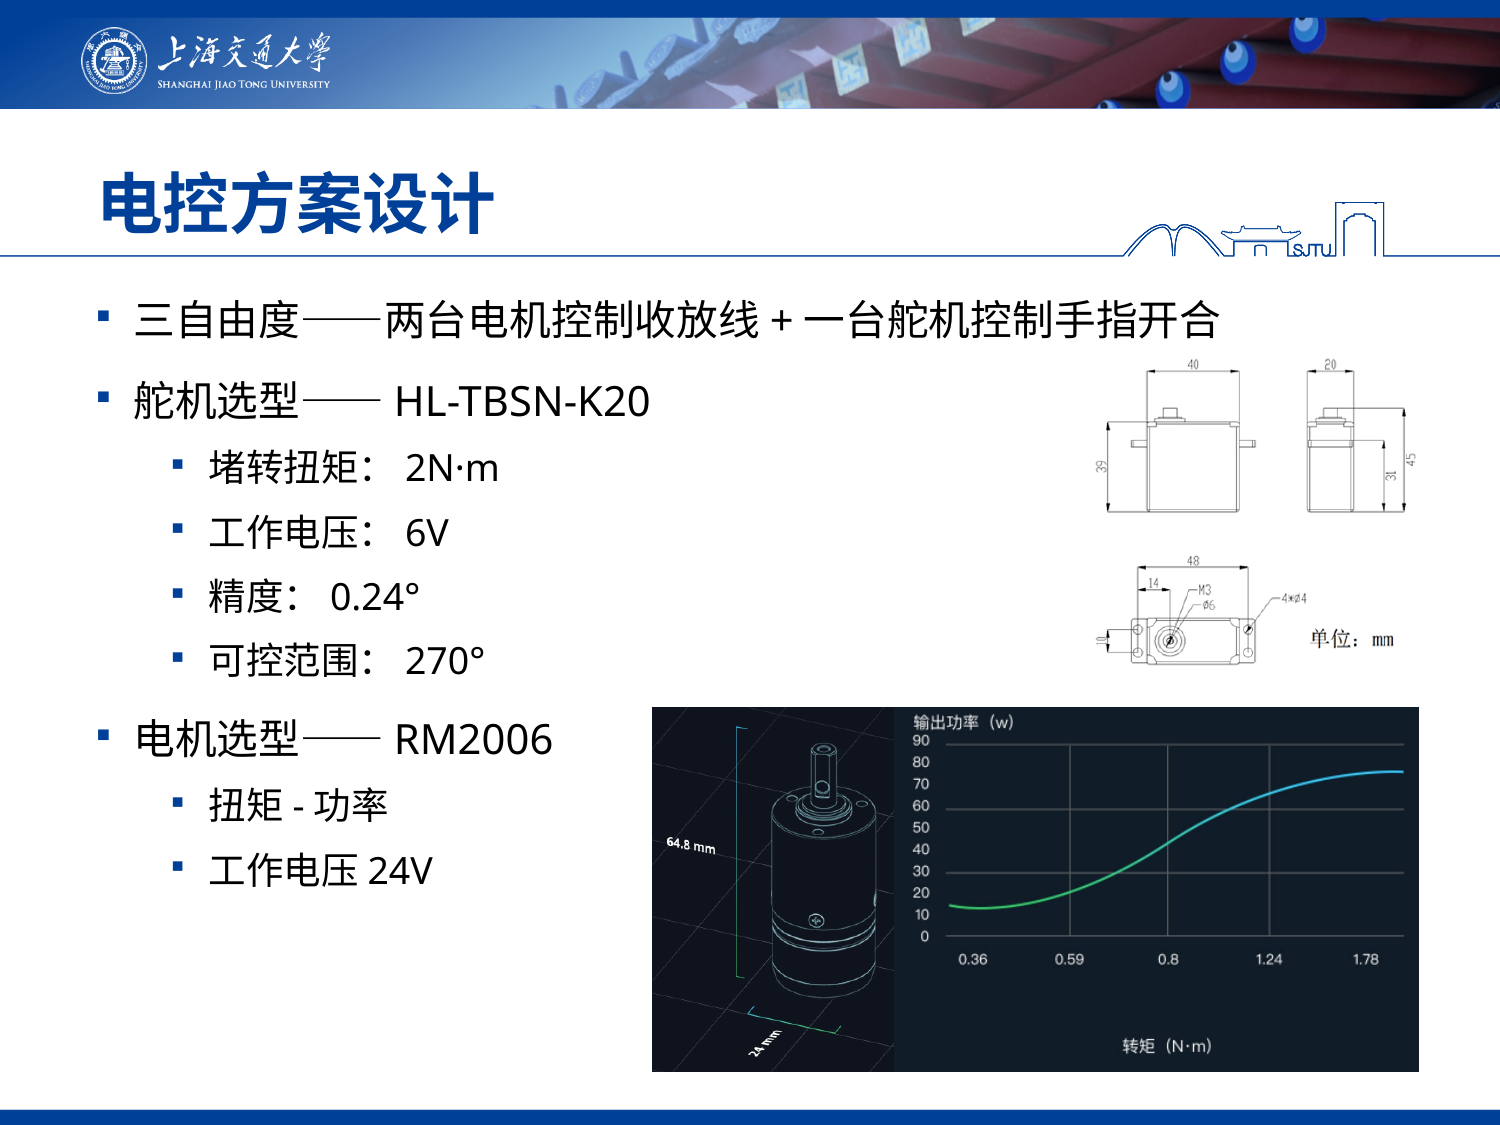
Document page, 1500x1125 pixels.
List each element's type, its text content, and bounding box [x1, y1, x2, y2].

picture [651, 707, 1419, 1072]
picture [0, 18, 1500, 109]
picture [1085, 358, 1419, 670]
title 电控方案设计 [81, 159, 1455, 254]
list 三自由度——两台电机控制收放线+一台舵机控制手指开合 舵机选型——HL-TBSN-K20 堵转扭矩：2N·m 工作电压：6V 精度：0.24° 可控范围：270° 电机选型——RM2006 扭矩-功率 工作电压24V [81, 276, 1455, 1084]
